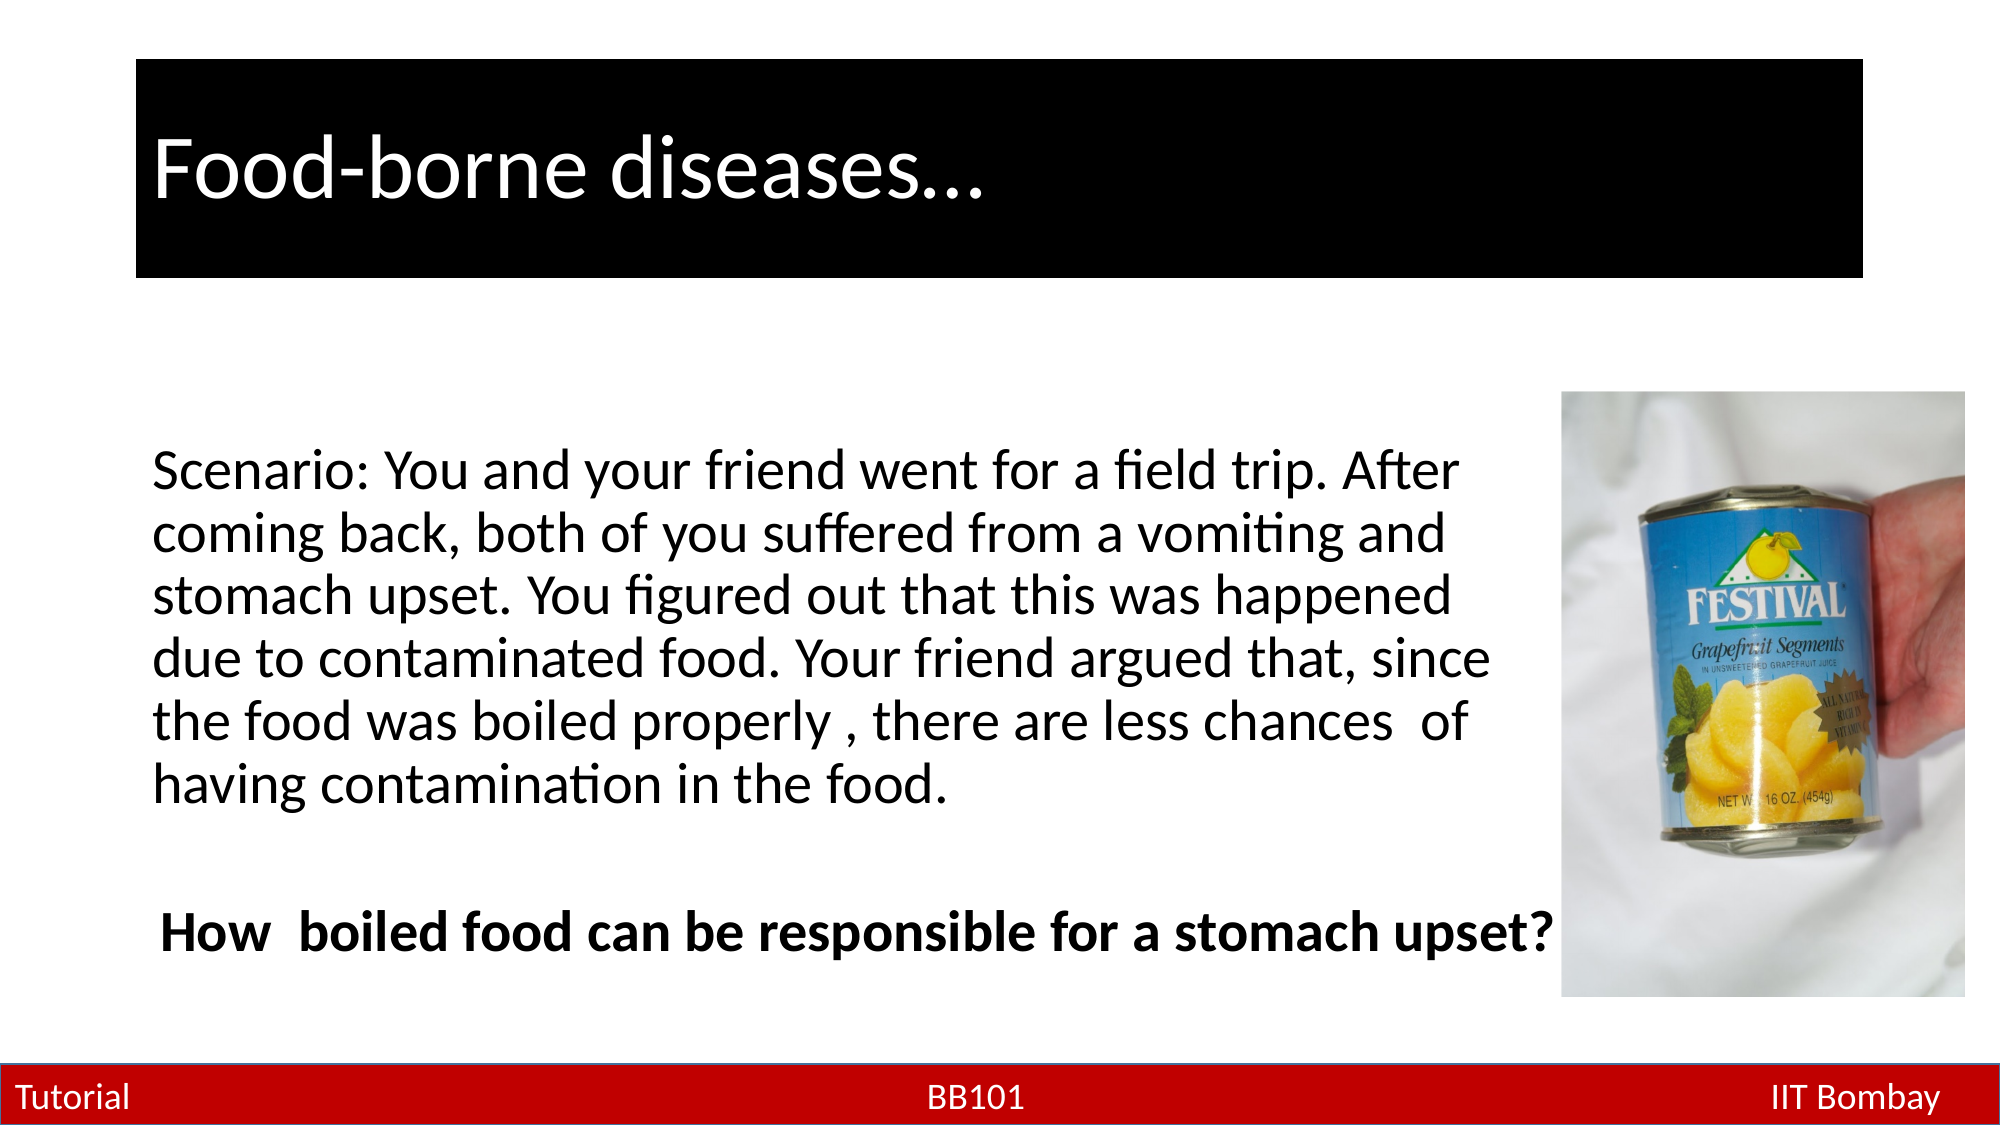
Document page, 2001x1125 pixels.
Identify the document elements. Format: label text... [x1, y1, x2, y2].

text_box Tutorial BB101 IIT Bombay [0, 1063, 2000, 1125]
picture [1459, 392, 2000, 997]
title Food-borne diseases… [136, 59, 1863, 278]
list Scenario: You and your friend went for a field trip. After coming back, both of you suffered from a vomiting and stomach upset. You figured out that this was happened due to contaminated food. Your friend argued that, since the food was boiled properly , there are less chances of having contamination in the food. [137, 431, 1541, 828]
text_box How boiled food can be responsible for a stomach upset? [145, 885, 1571, 971]
